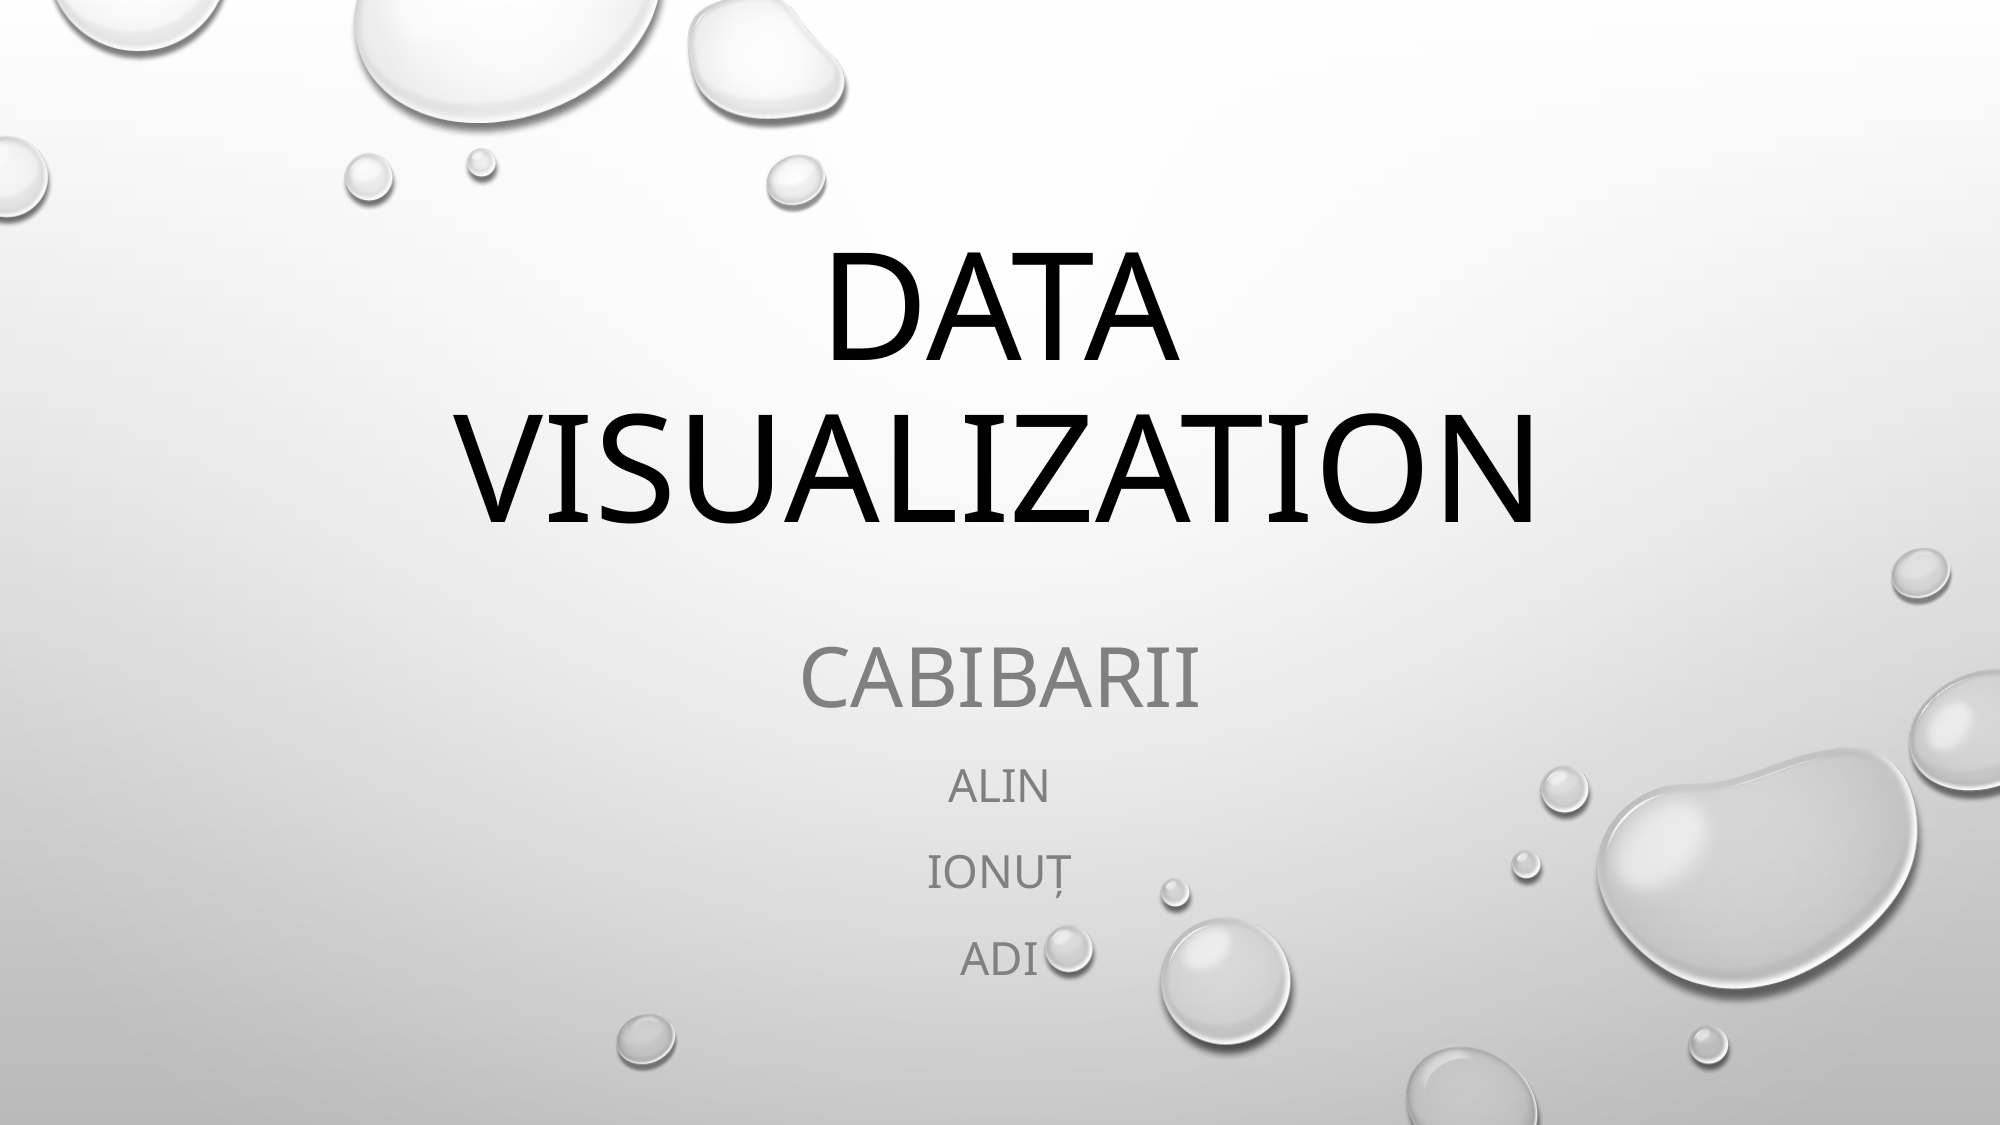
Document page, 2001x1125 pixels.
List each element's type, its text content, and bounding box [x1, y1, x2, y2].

title Data Visualization [287, 213, 1713, 563]
subtitle CABIBARII Alin Ionuț ADI [287, 597, 1713, 1125]
picture [0, 0, 2000, 1125]
